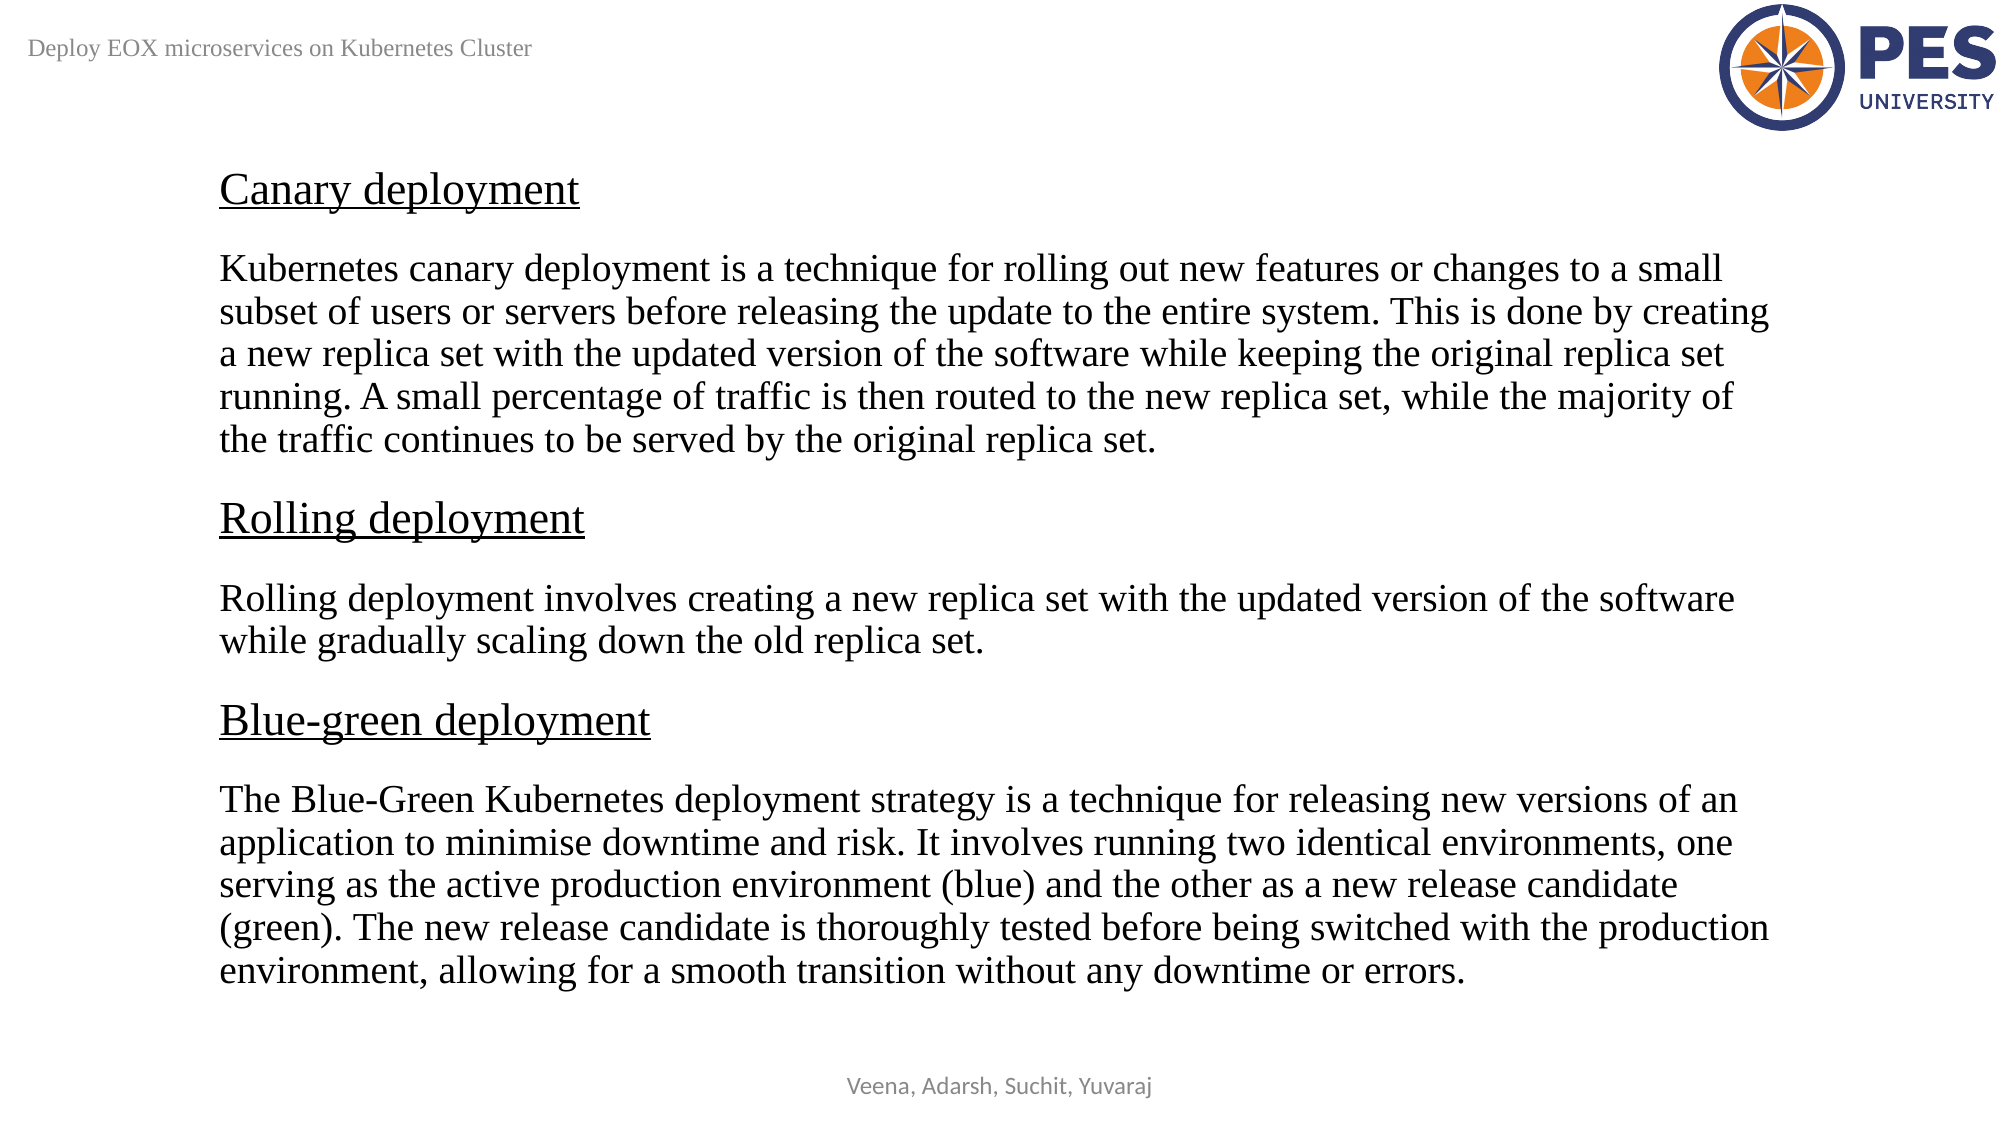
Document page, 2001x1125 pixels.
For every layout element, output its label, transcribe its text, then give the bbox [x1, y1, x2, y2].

text_box Deploy EOX microservices on Kubernetes Cluster [12, 16, 614, 77]
list Canary deployment Kubernetes canary deployment is a technique for rolling out new features or changes to a small subset of users or servers before releasing the update to the entire system. This is done by creating a new replica set with the updated version of the software while keeping the original replica set running. A small percentage of traffic is then routed to the new replica set, while the majority of the traffic continues to be served by the original replica set. Rolling deployment Rolling deployment involves creating a new replica set with the updated version of the software while gradually scaling down the old replica set. Blue-green deployment The Blue-Green Kubernetes deployment strategy is a technique for releasing new versions of an application to minimise downtime and risk. It involves running two identical environments, one serving as the active production environment (blue) and the other as a new release candidate (green). The new release candidate is thoroughly tested before being switched with the production environment, allowing for a smooth transition without any downtime or errors. [199, 144, 1801, 1013]
picture [1719, 4, 1996, 131]
text_box Veena, Adarsh, Suchit, Yuvaraj [753, 1054, 1247, 1115]
